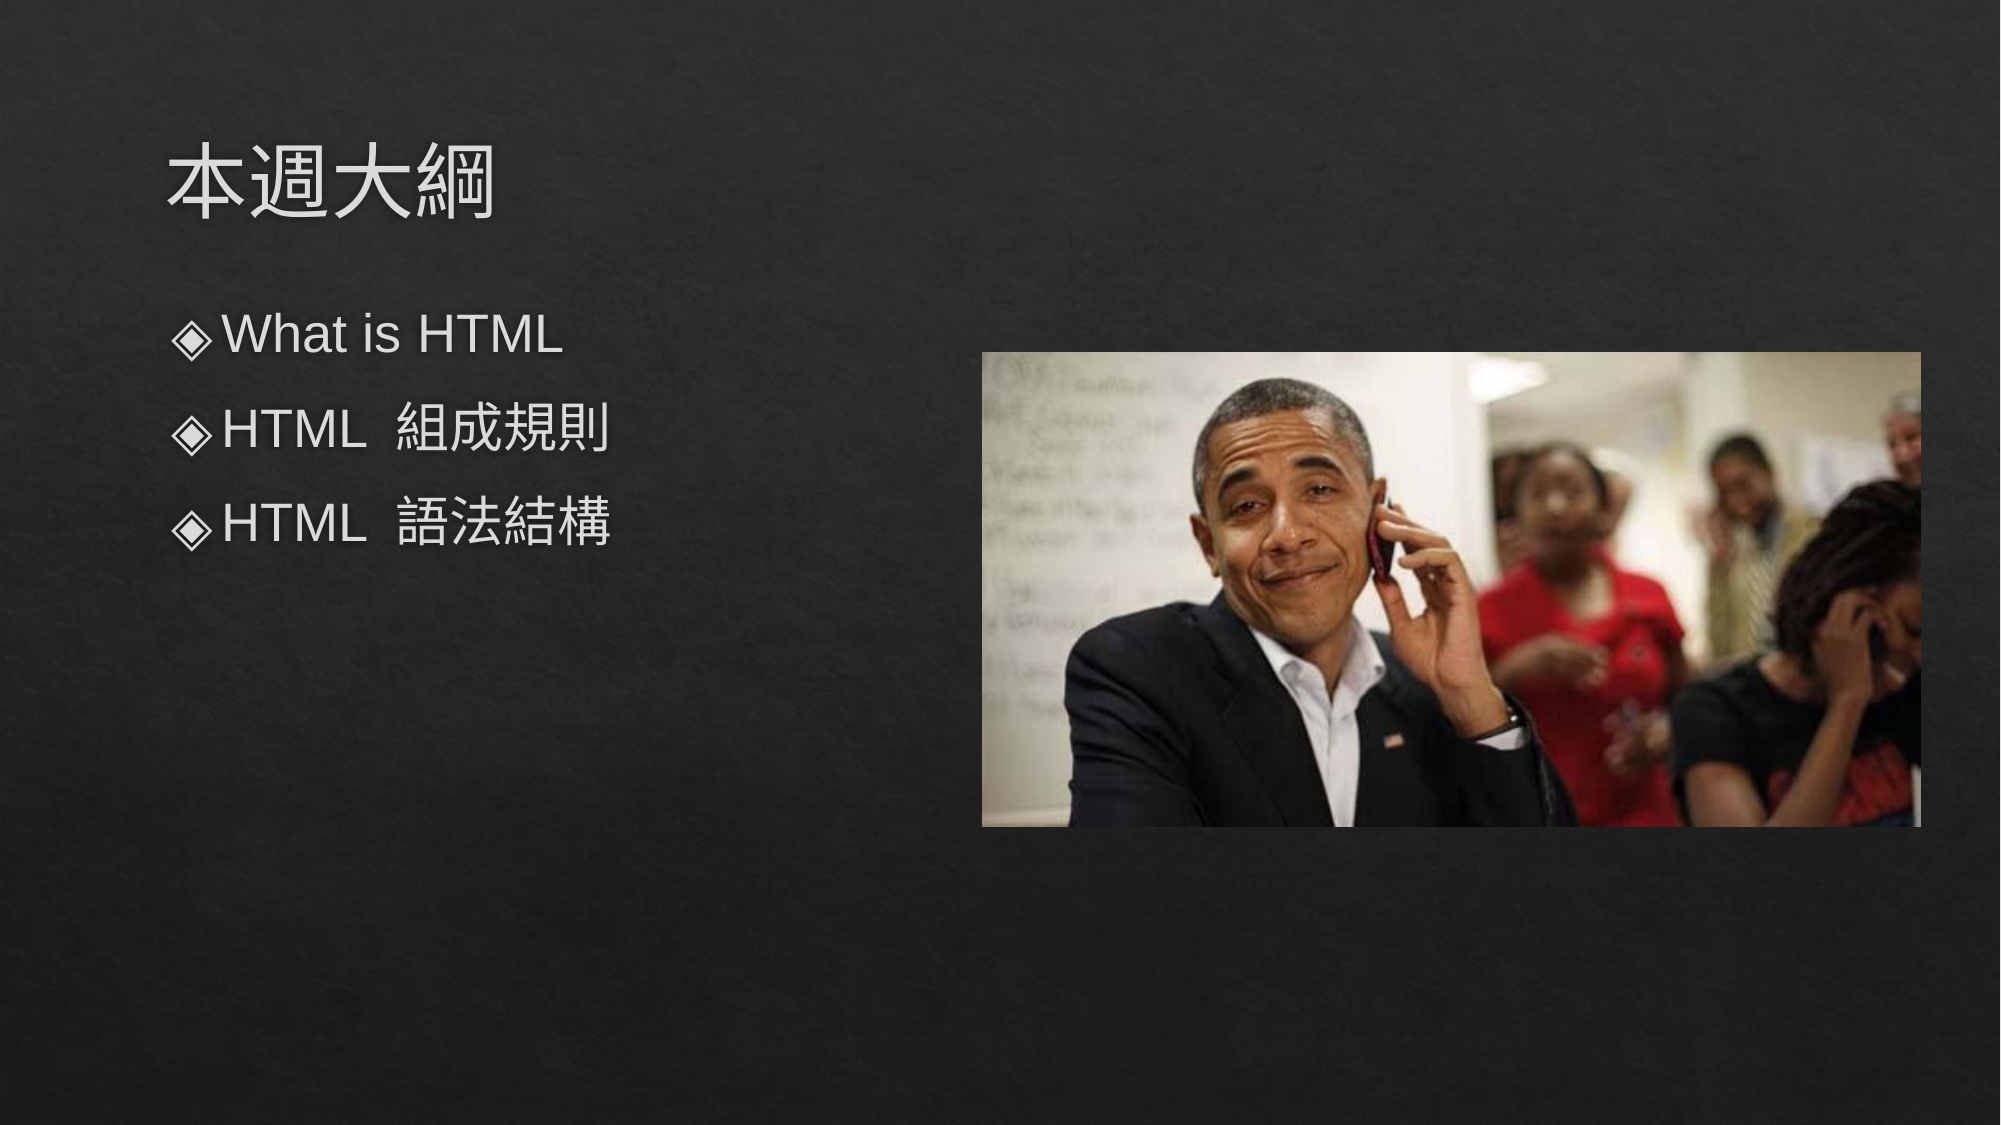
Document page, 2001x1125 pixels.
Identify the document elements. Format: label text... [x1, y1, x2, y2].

picture [0, 0, 2001, 1125]
list What is HTML HTML 組成規則 HTML 語法結構 [149, 284, 1849, 950]
title 本週大綱 [149, 99, 1849, 260]
